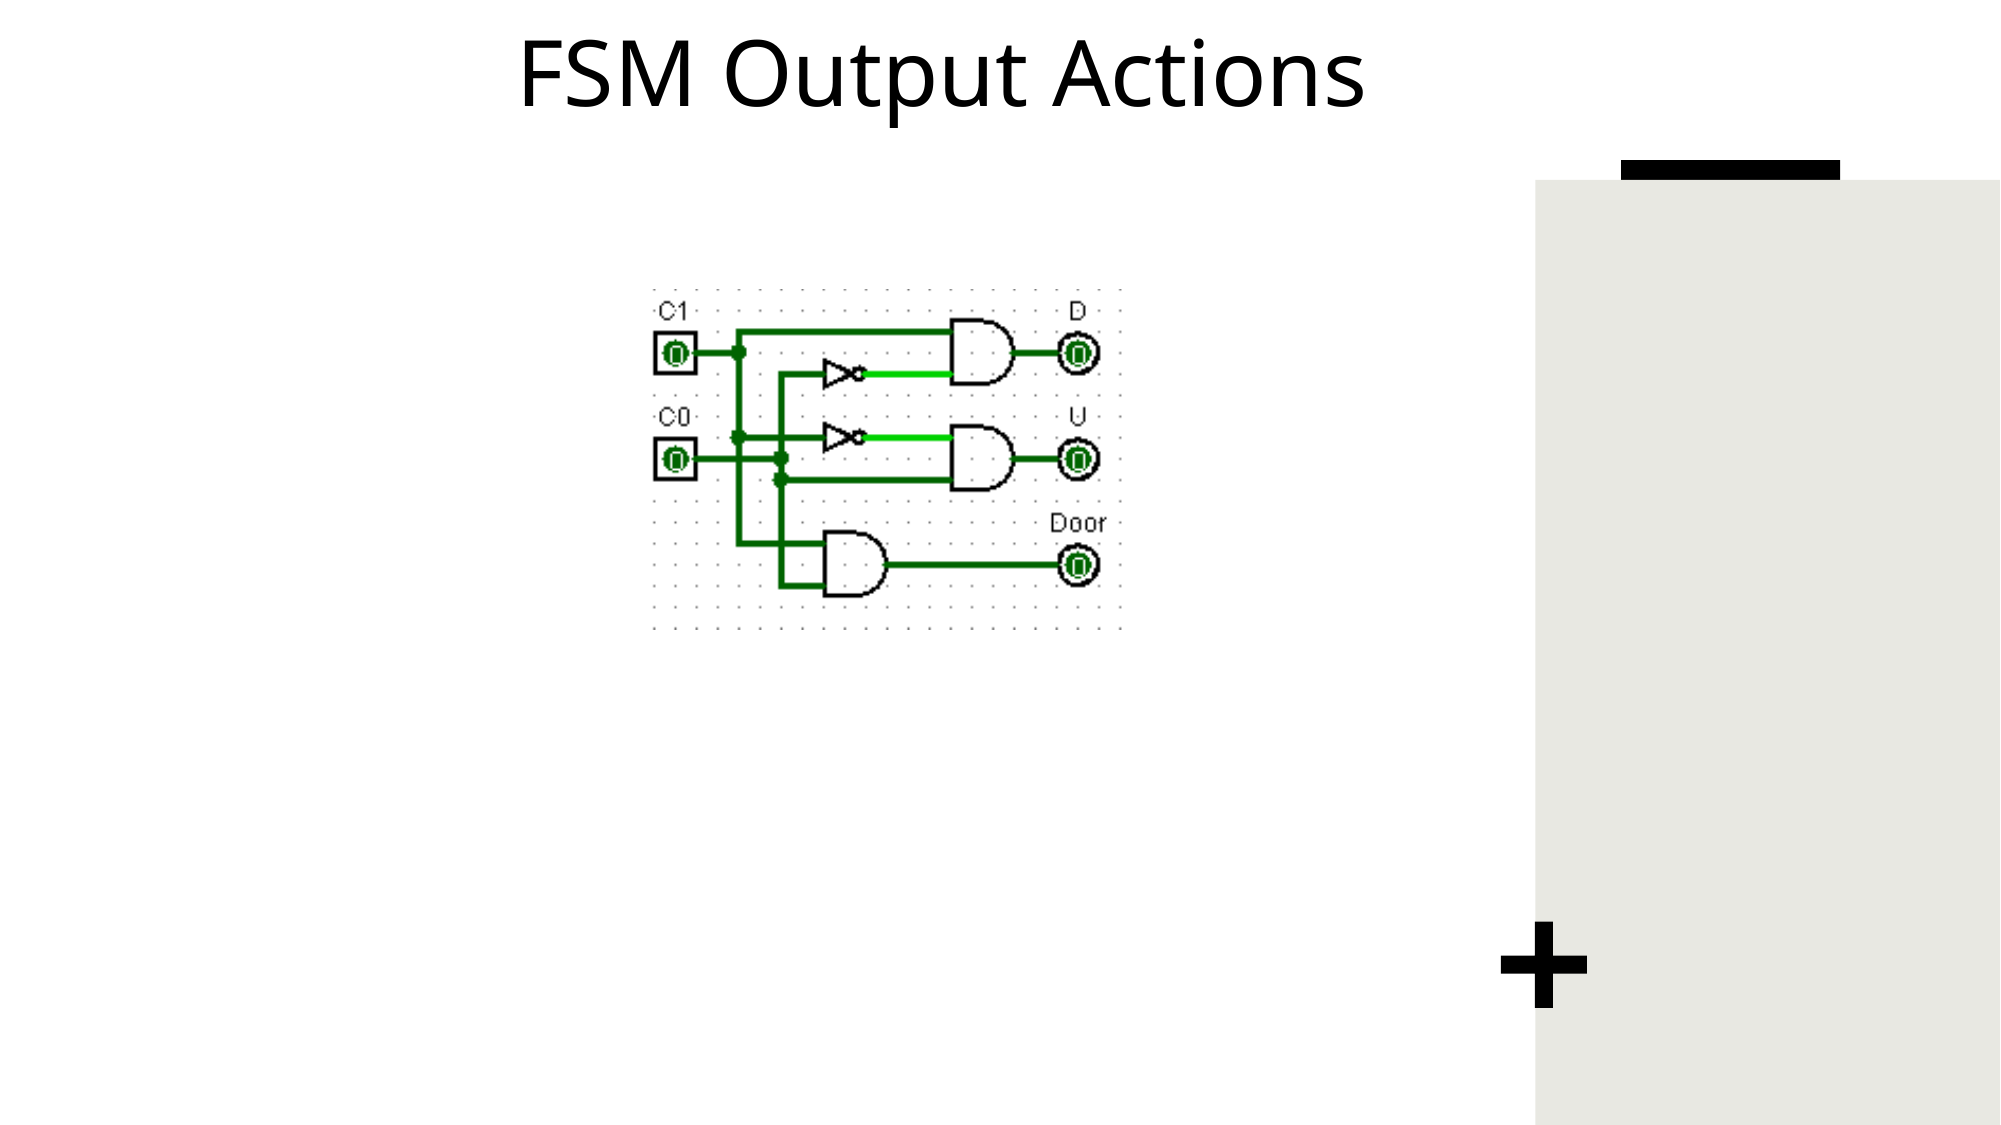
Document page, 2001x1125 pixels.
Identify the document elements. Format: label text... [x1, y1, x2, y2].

title FSM Output Actions [501, 7, 1705, 211]
text_box [1705, 159, 1841, 179]
text_box [0, 0, 2000, 1125]
picture [639, 289, 1124, 630]
text_box [1534, 179, 2000, 1125]
text_box [1500, 921, 1588, 1009]
